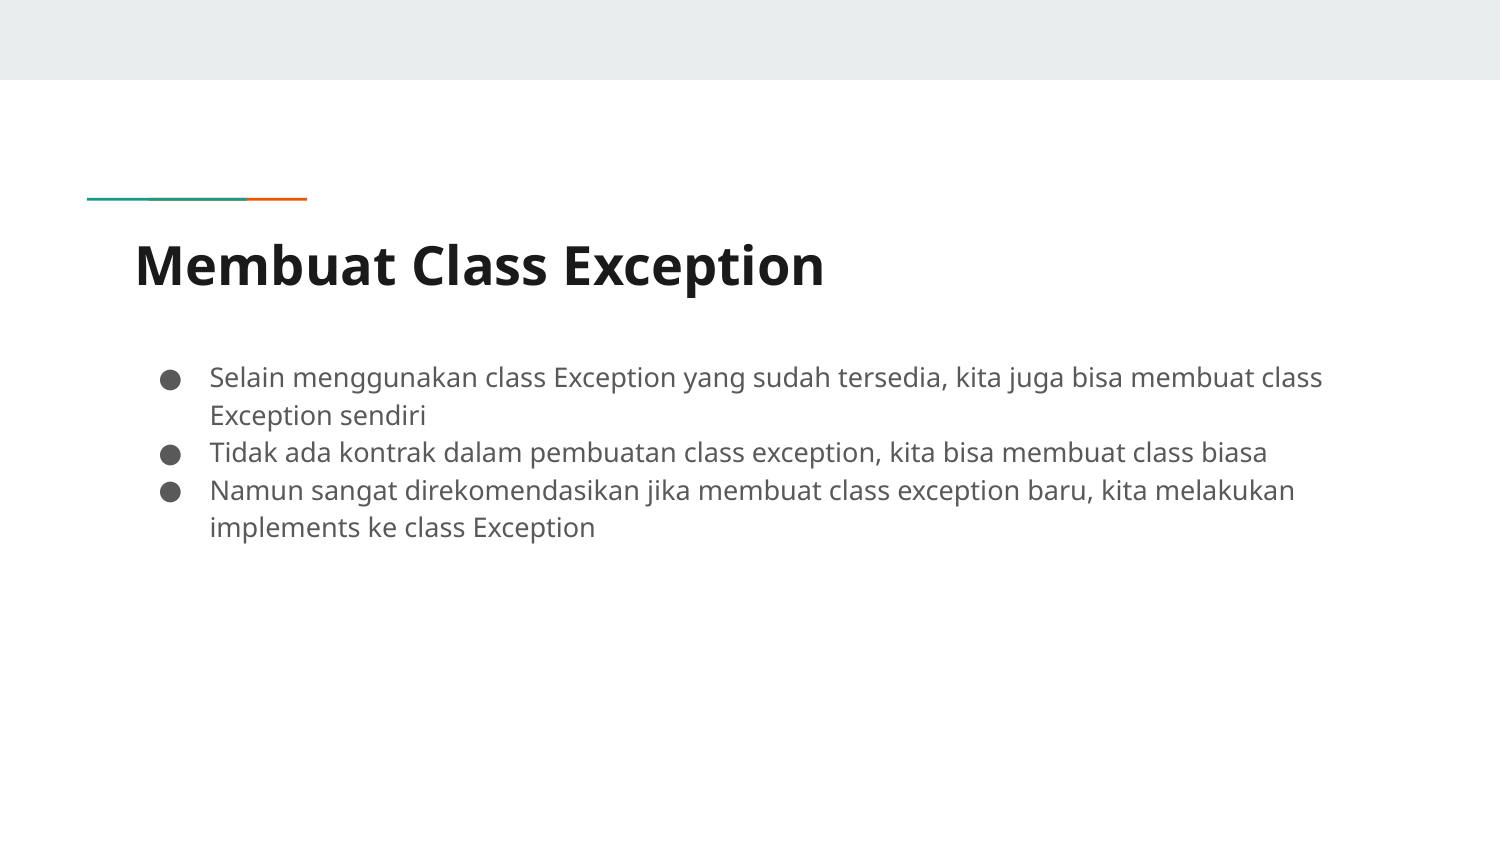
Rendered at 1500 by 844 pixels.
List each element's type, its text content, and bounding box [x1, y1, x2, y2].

list Selain menggunakan class Exception yang sudah tersedia, kita juga bisa membuat class Exception sendiri Tidak ada kontrak dalam pembuatan class exception, kita bisa membuat class biasa Namun sangat direkomendasikan jika membuat class exception baru, kita melakukan implements ke class Exception [119, 341, 1381, 712]
title Membuat Class Exception [119, 216, 1381, 305]
